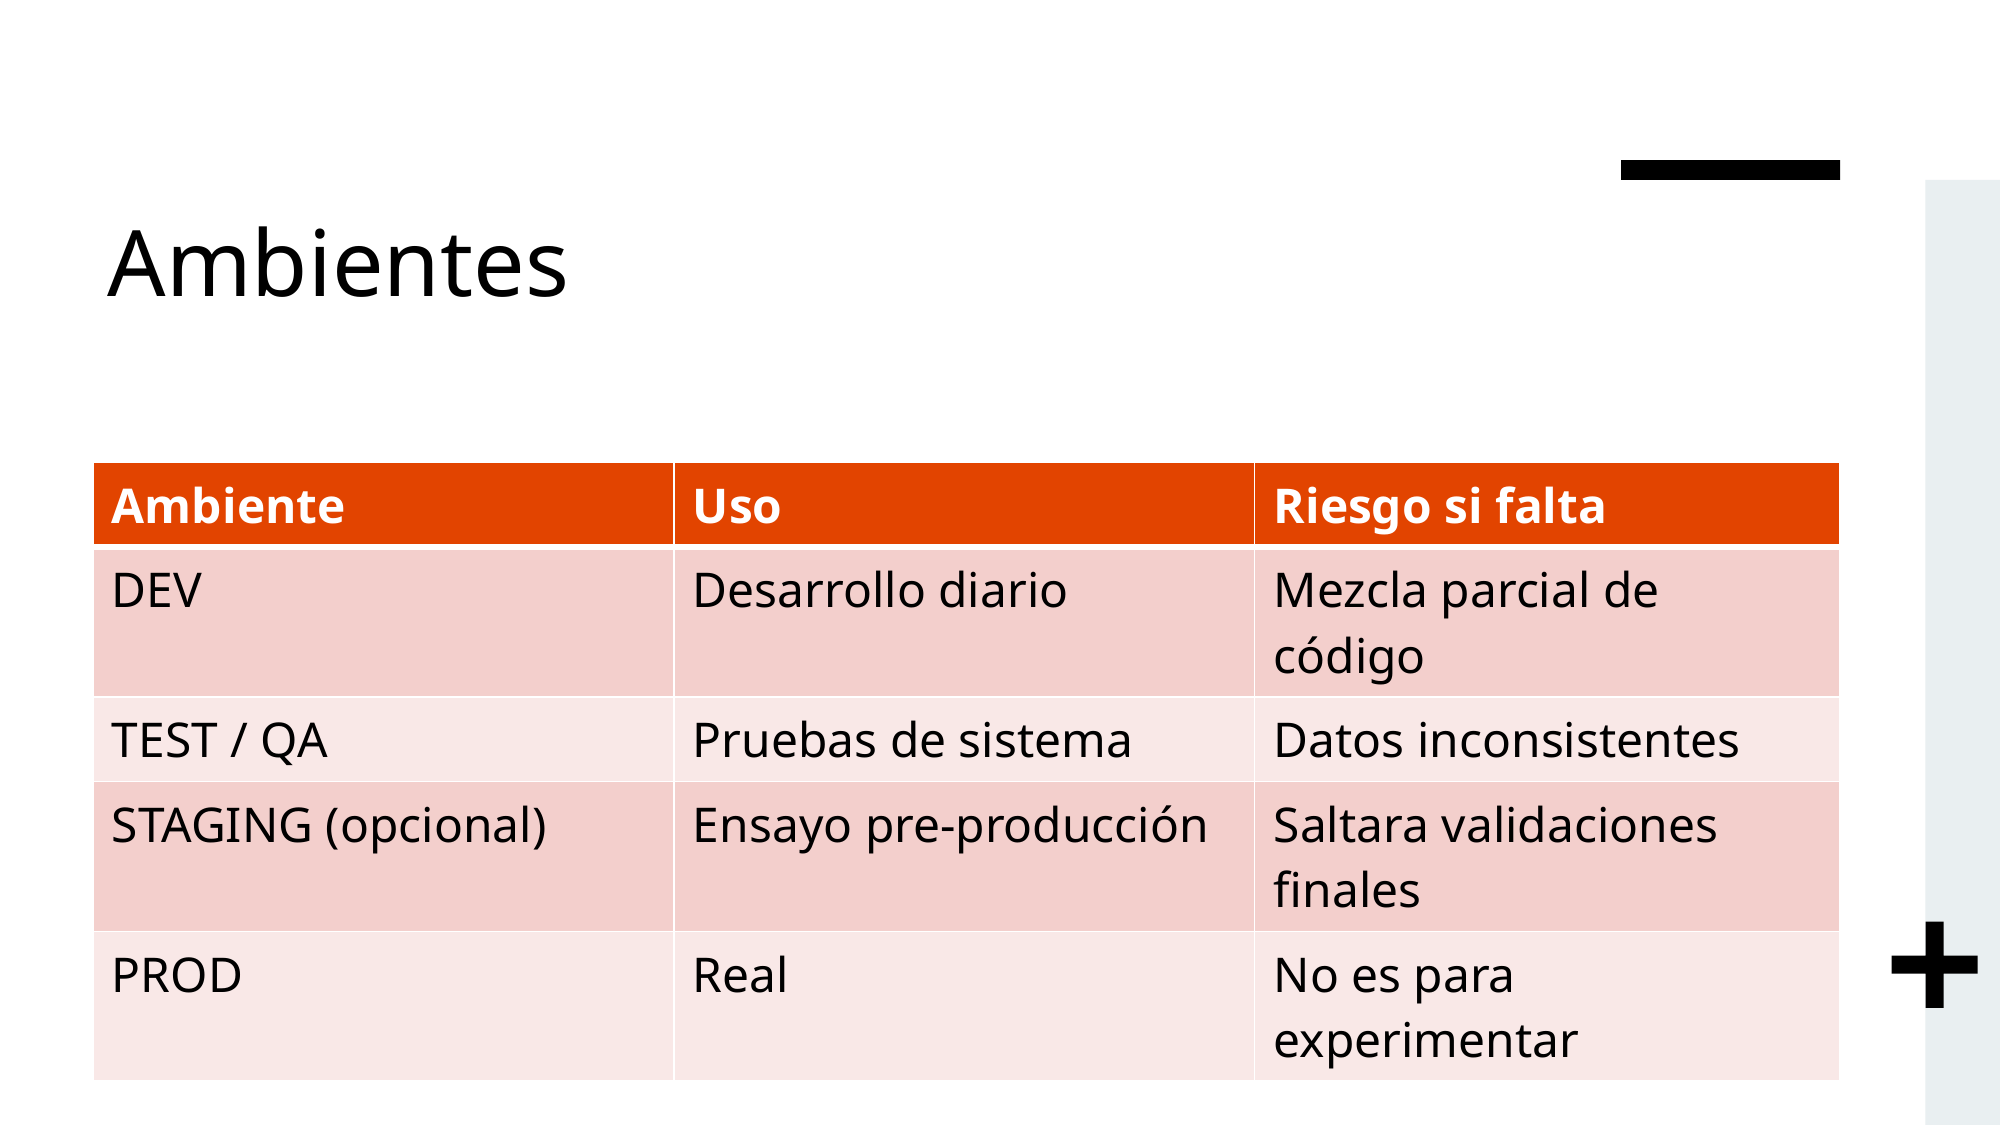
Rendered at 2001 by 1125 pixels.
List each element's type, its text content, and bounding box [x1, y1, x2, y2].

title Ambientes [92, 197, 1449, 435]
text_box [1891, 921, 1979, 1009]
table_cell Ensayo pre-producción [675, 782, 1254, 931]
table_cell Pruebas de sistema [675, 698, 1254, 781]
table_header Uso [675, 463, 1254, 544]
table_cell STAGING (opcional) [94, 782, 673, 931]
table_header Ambiente [94, 463, 673, 544]
text_box [0, 0, 2000, 1125]
table_cell PROD [94, 932, 673, 1080]
table_cell Desarrollo diario [675, 550, 1254, 696]
table_cell TEST / QA [94, 698, 673, 781]
text_box [1620, 159, 1841, 181]
text_box [1924, 179, 2000, 1125]
table_cell No es para experimentar [1255, 932, 1839, 1080]
table_cell Saltara validaciones finales [1255, 782, 1839, 931]
table_header Riesgo si falta [1255, 463, 1839, 544]
table_cell Real [675, 932, 1254, 1080]
table_cell DEV [94, 550, 673, 696]
table_cell Mezcla parcial de código [1255, 550, 1839, 696]
table_cell Datos inconsistentes [1255, 698, 1839, 781]
